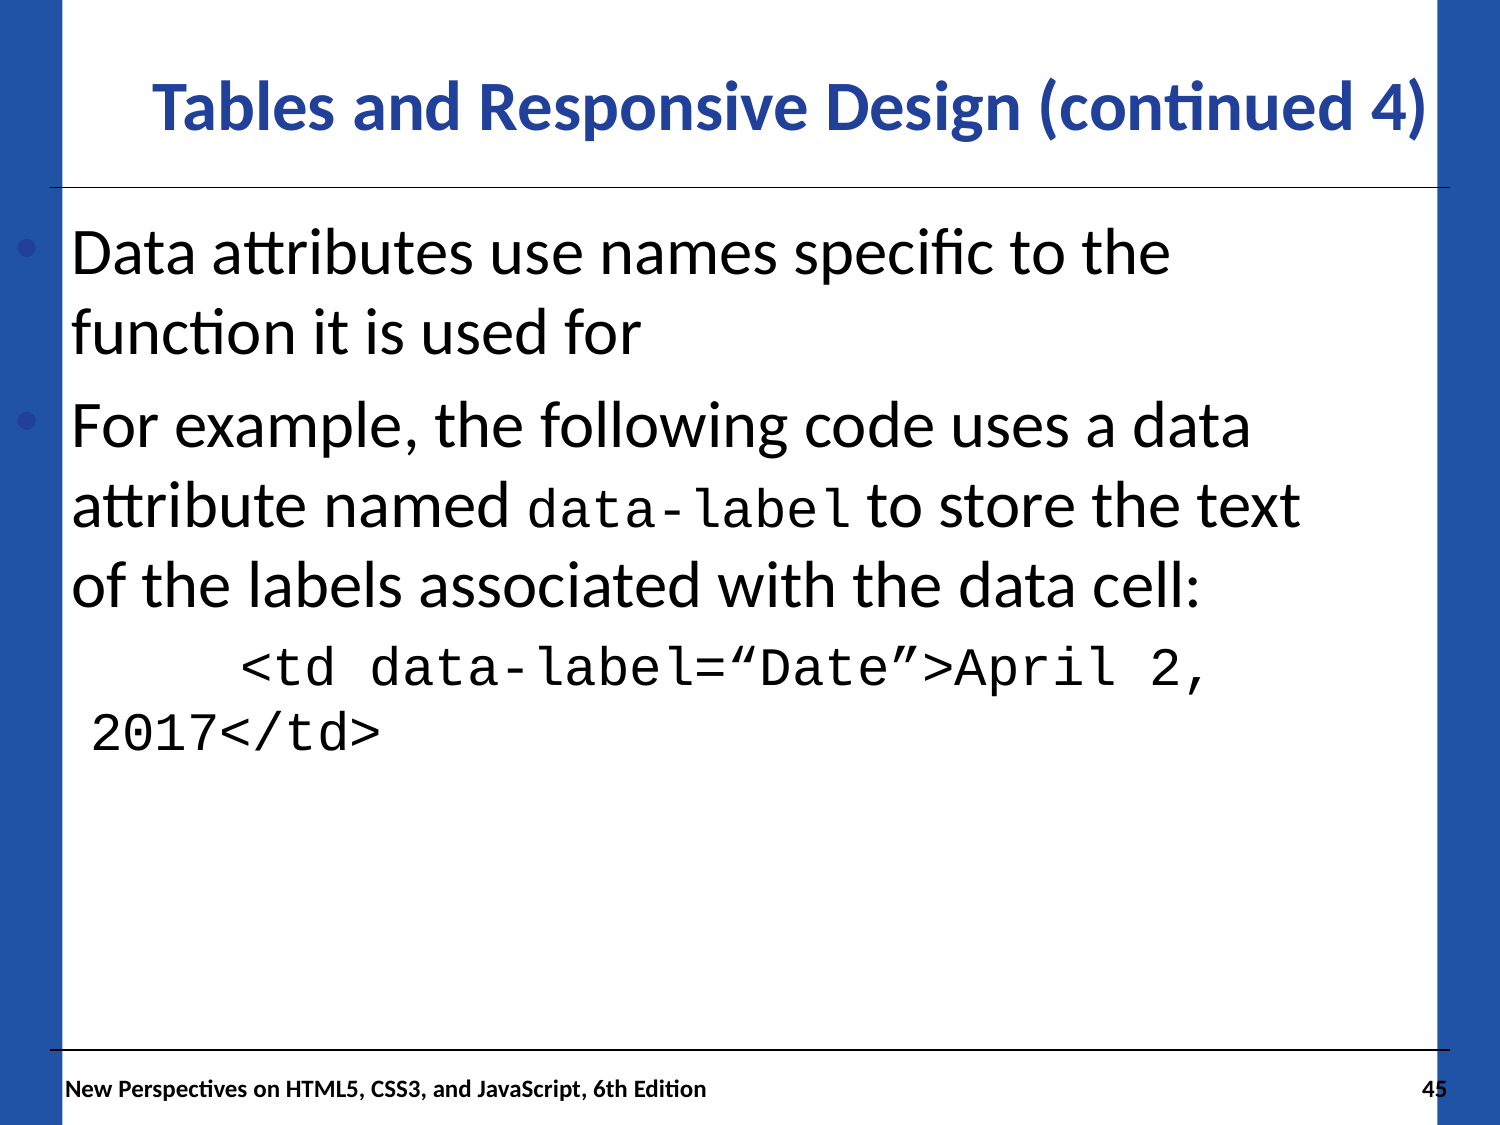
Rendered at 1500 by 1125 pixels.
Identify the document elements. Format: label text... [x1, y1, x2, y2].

footer New Perspectives on HTML5, CSS3, and JavaScript, 6th Edition [50, 1050, 1400, 1125]
slide_number 45 [1400, 1050, 1463, 1125]
list Data attributes use names specific to the function it is used for For example, the following code uses a data attribute named data-label to store the text of the labels associated with the data cell: <td data-label=“Date”>April 2, 2017</td> [0, 199, 1351, 1006]
title Tables and Responsive Design (continued 4) [137, 24, 1500, 181]
